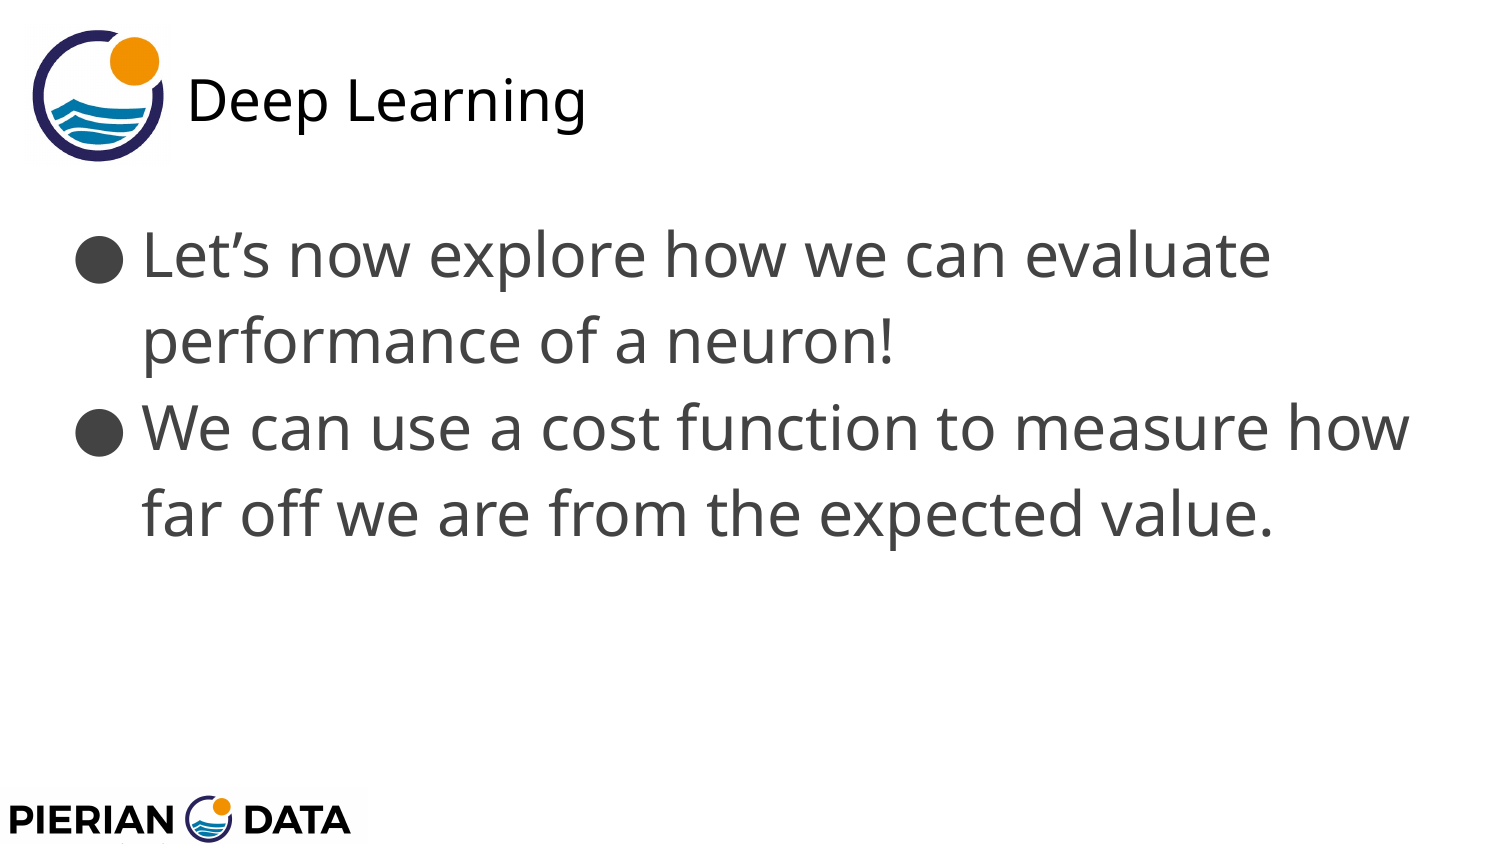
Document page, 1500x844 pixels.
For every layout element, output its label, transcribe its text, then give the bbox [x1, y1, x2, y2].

list Let’s now explore how we can evaluate performance of a neuron! We can use a cost function to measure how far off we are from the expected value. [51, 189, 1449, 750]
title Deep Learning [176, 48, 1449, 143]
picture [0, 787, 368, 844]
picture [24, 24, 172, 167]
